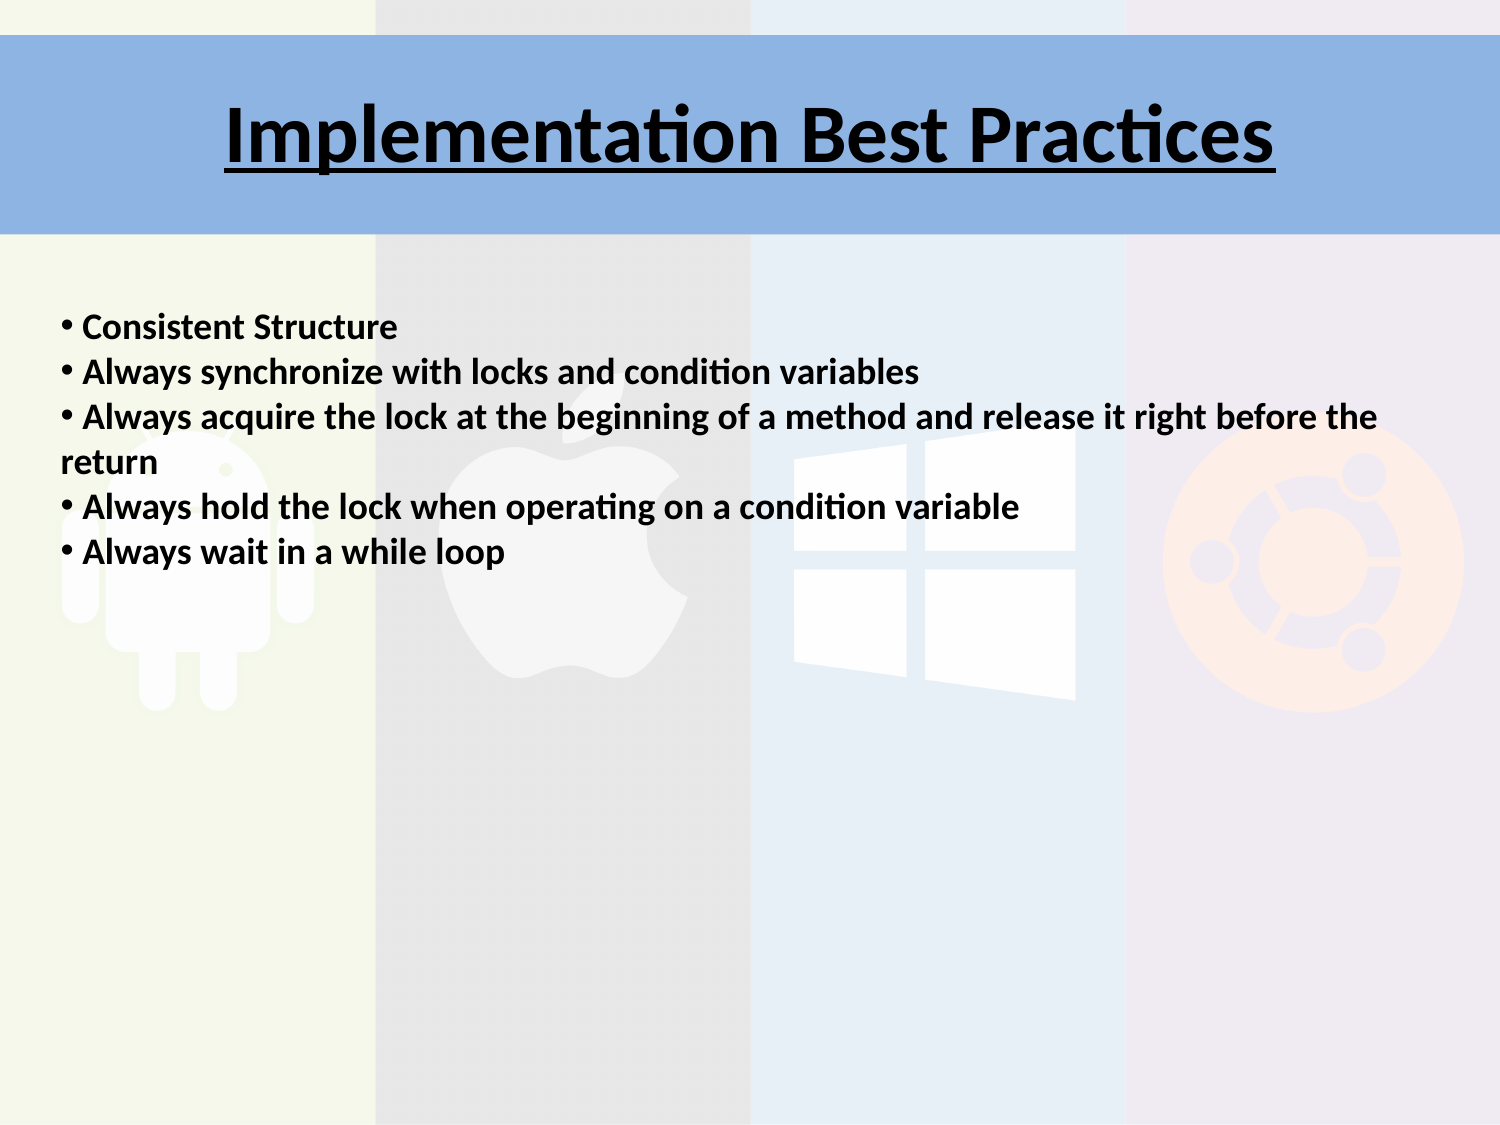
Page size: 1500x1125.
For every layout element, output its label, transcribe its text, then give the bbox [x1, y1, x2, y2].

text_box Consistent Structure Always synchronize with locks and condition variables Always acquire the lock at the beginning of a method and release it right before the return Always hold the lock when operating on a condition variable Always wait in a while loop [45, 249, 1430, 850]
text_box [0, 33, 1500, 236]
title Implementation Best Practices [17, 58, 1483, 200]
